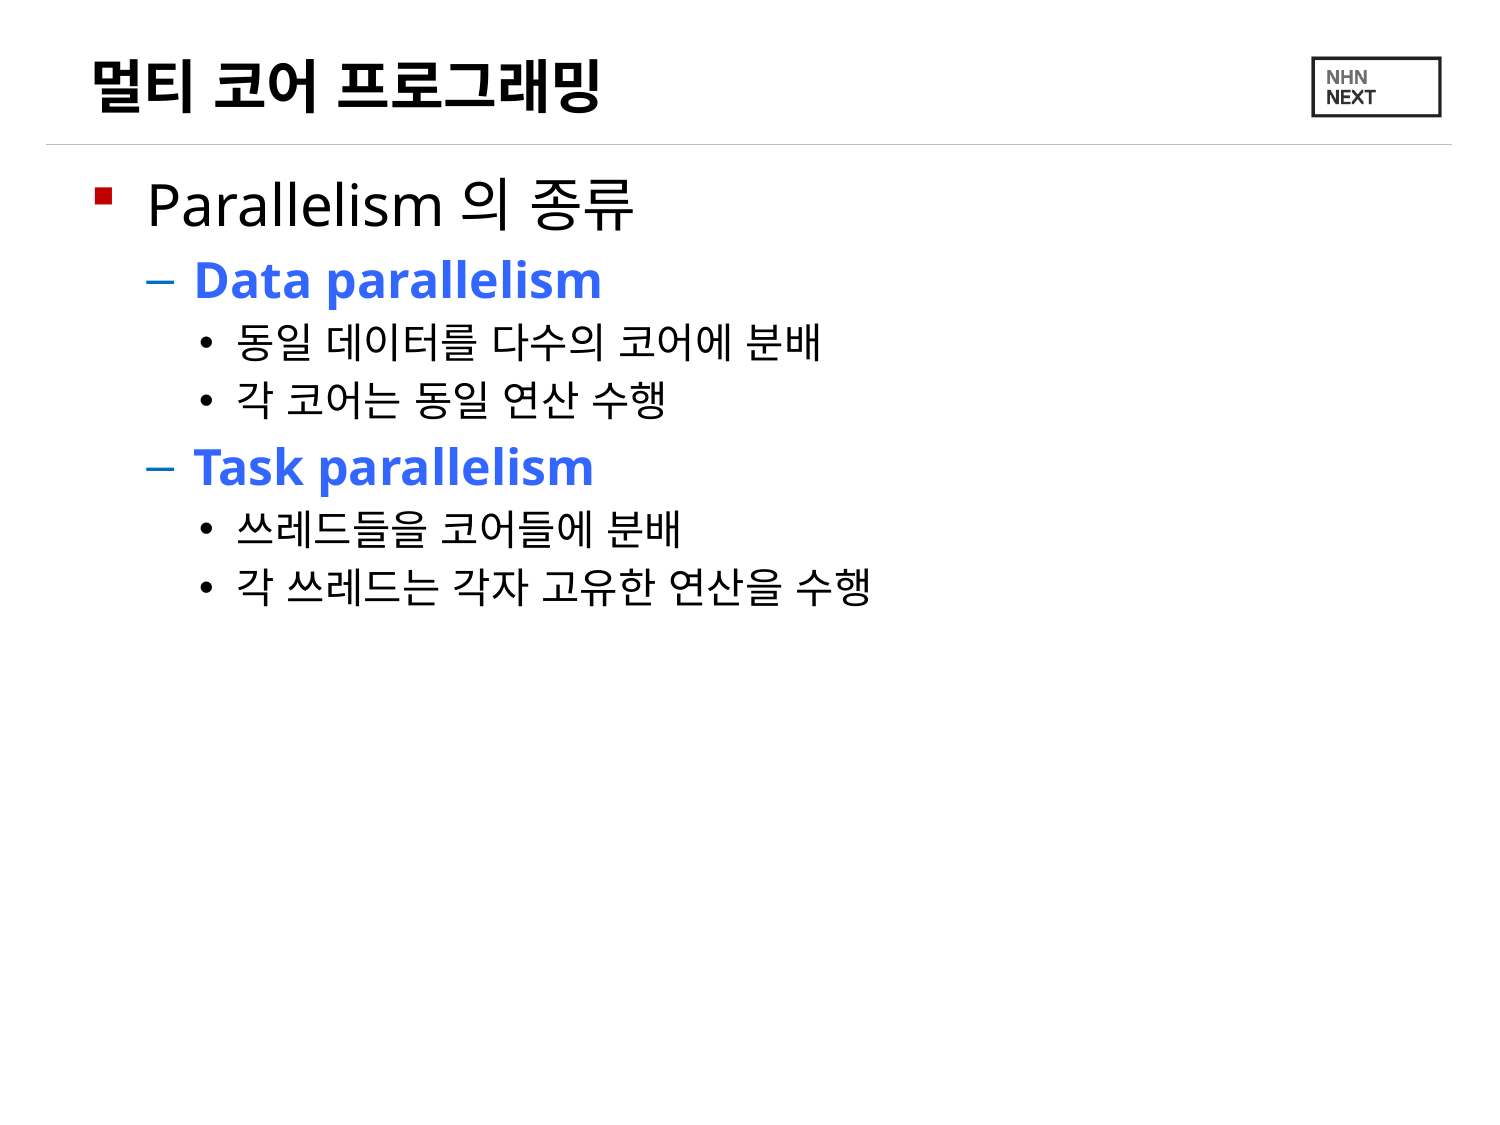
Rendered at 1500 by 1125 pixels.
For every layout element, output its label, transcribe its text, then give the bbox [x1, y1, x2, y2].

list Parallelism의 종류 Data parallelism 동일 데이터를 다수의 코어에 분배 각 코어는 동일 연산 수행 Task parallelism 쓰레드들을 코어들에 분배 각 쓰레드는 각자 고유한 연산을 수행 [75, 160, 1425, 1047]
picture [1425, 54, 1445, 119]
title 멀티 코어 프로그래밍 [75, 45, 1425, 126]
